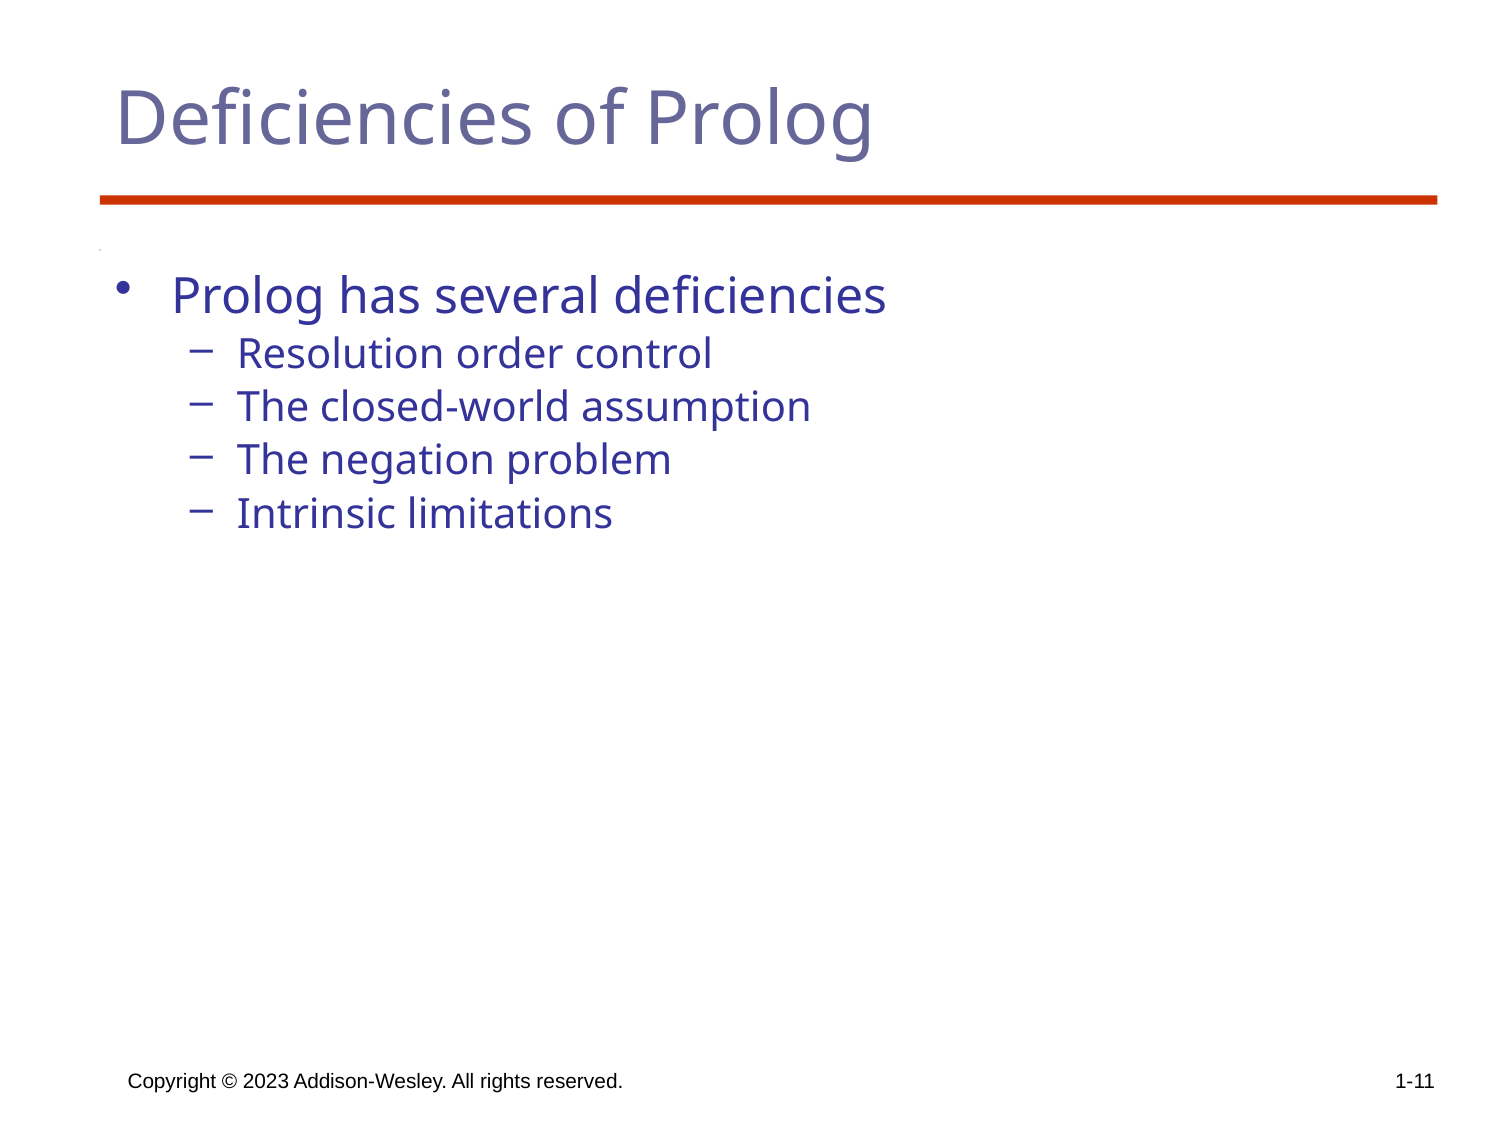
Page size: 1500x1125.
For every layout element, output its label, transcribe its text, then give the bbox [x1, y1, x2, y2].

footer Copyright © 2023 Addison-Wesley. All rights reserved. [112, 1024, 913, 1101]
list Prolog has several deficiencies Resolution order control The closed-world assumption The negation problem Intrinsic limitations [99, 262, 1438, 1050]
slide_number 1-11 [1137, 1024, 1451, 1101]
title Deficiencies of Prolog [99, 62, 1438, 250]
